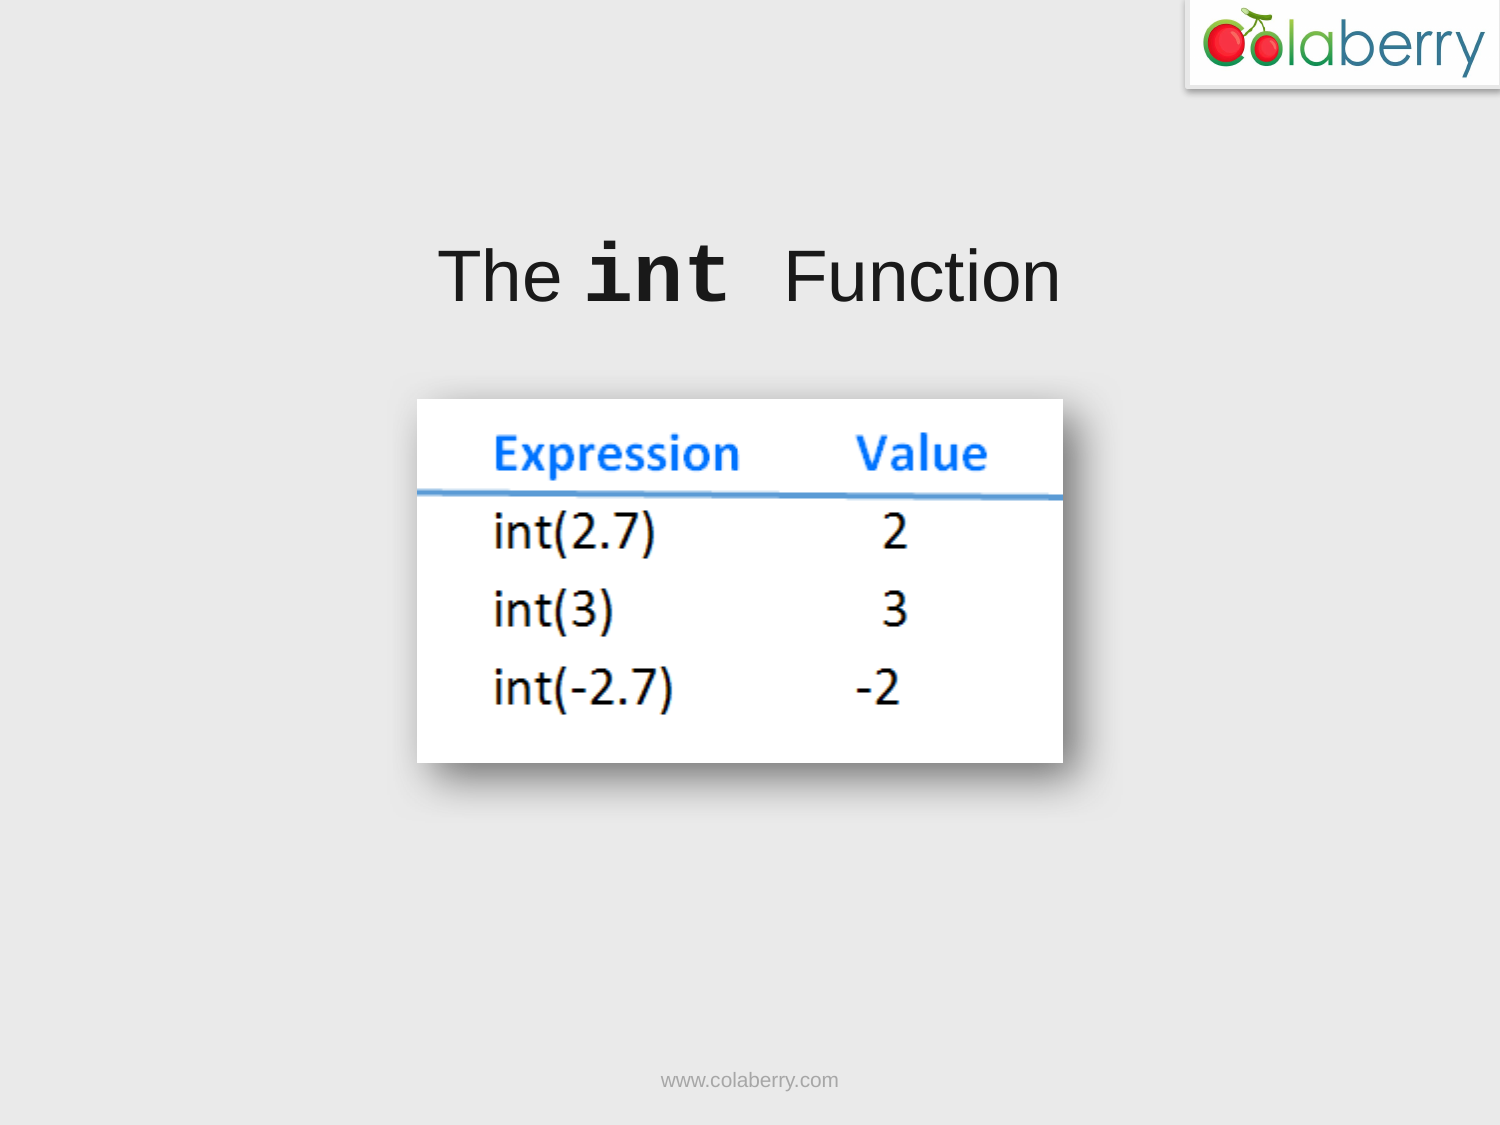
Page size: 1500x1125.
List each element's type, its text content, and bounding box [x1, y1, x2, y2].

picture [1190, 0, 1499, 85]
title The int Function [74, 207, 1426, 329]
picture [416, 399, 1063, 763]
